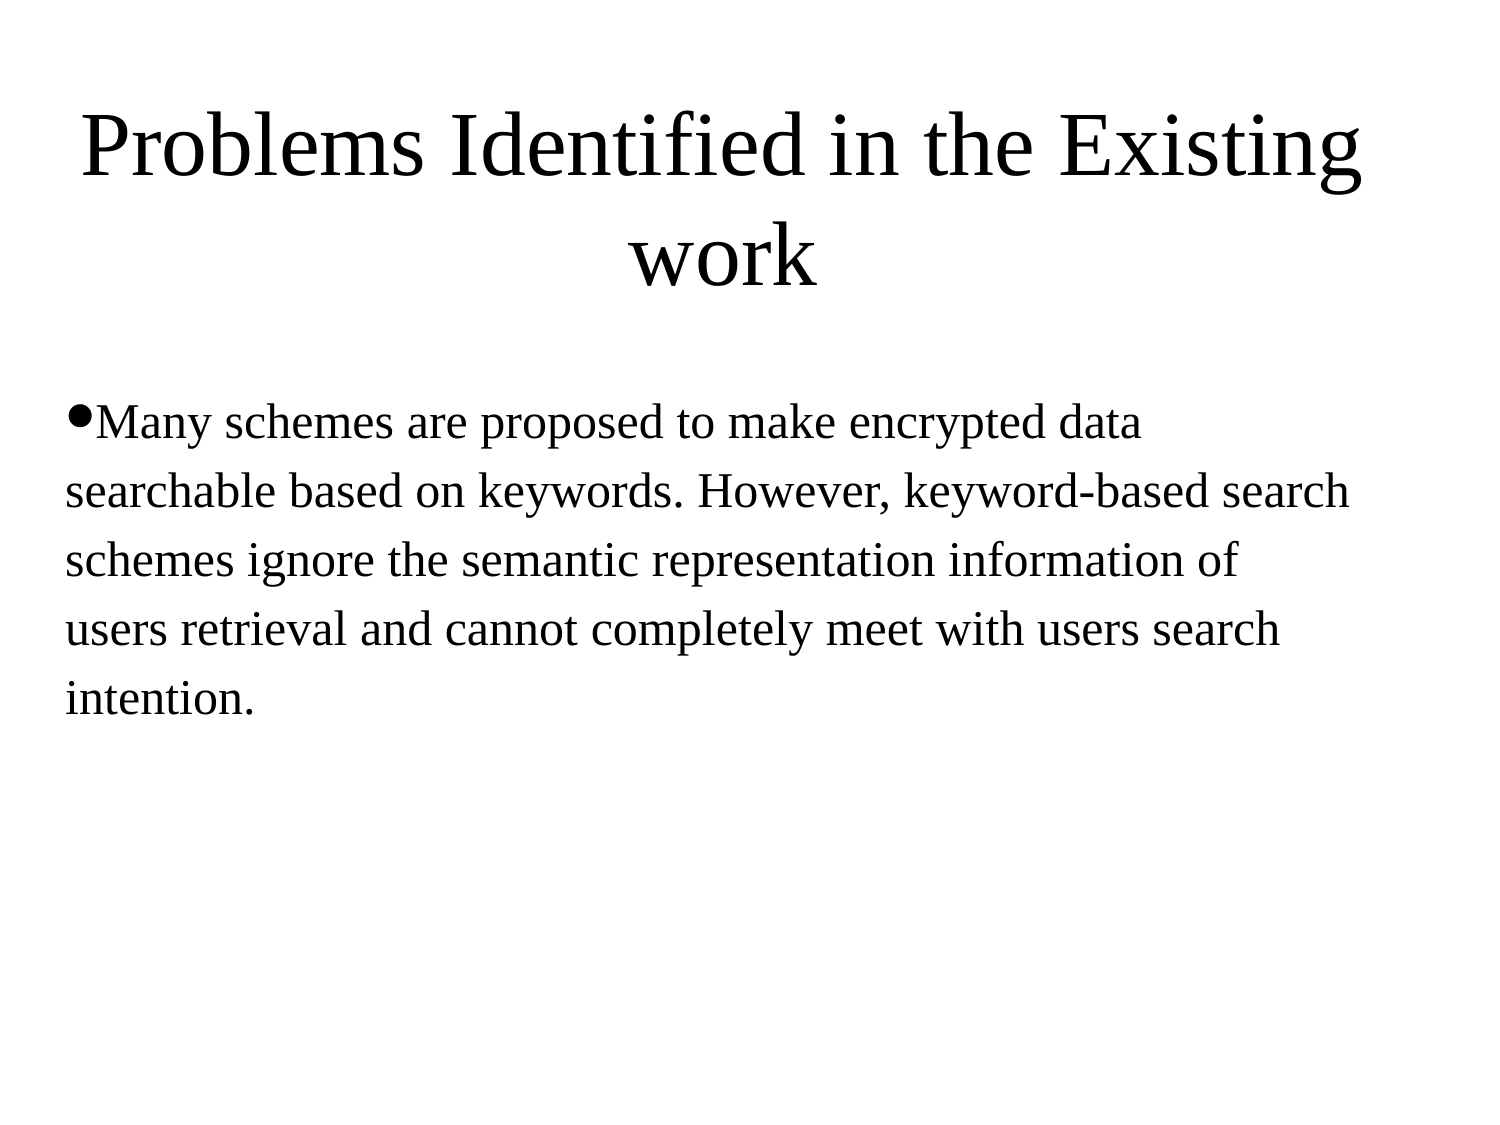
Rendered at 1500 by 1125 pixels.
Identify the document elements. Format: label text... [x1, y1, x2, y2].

text_box Many schemes are proposed to make encrypted data searchable based on keywords. However, keyword-based search schemes ignore the semantic representation information of users retrieval and cannot completely meet with users search intention. [50, 364, 1369, 1012]
text_box Problems Identified in the Existing work [62, 68, 1385, 284]
